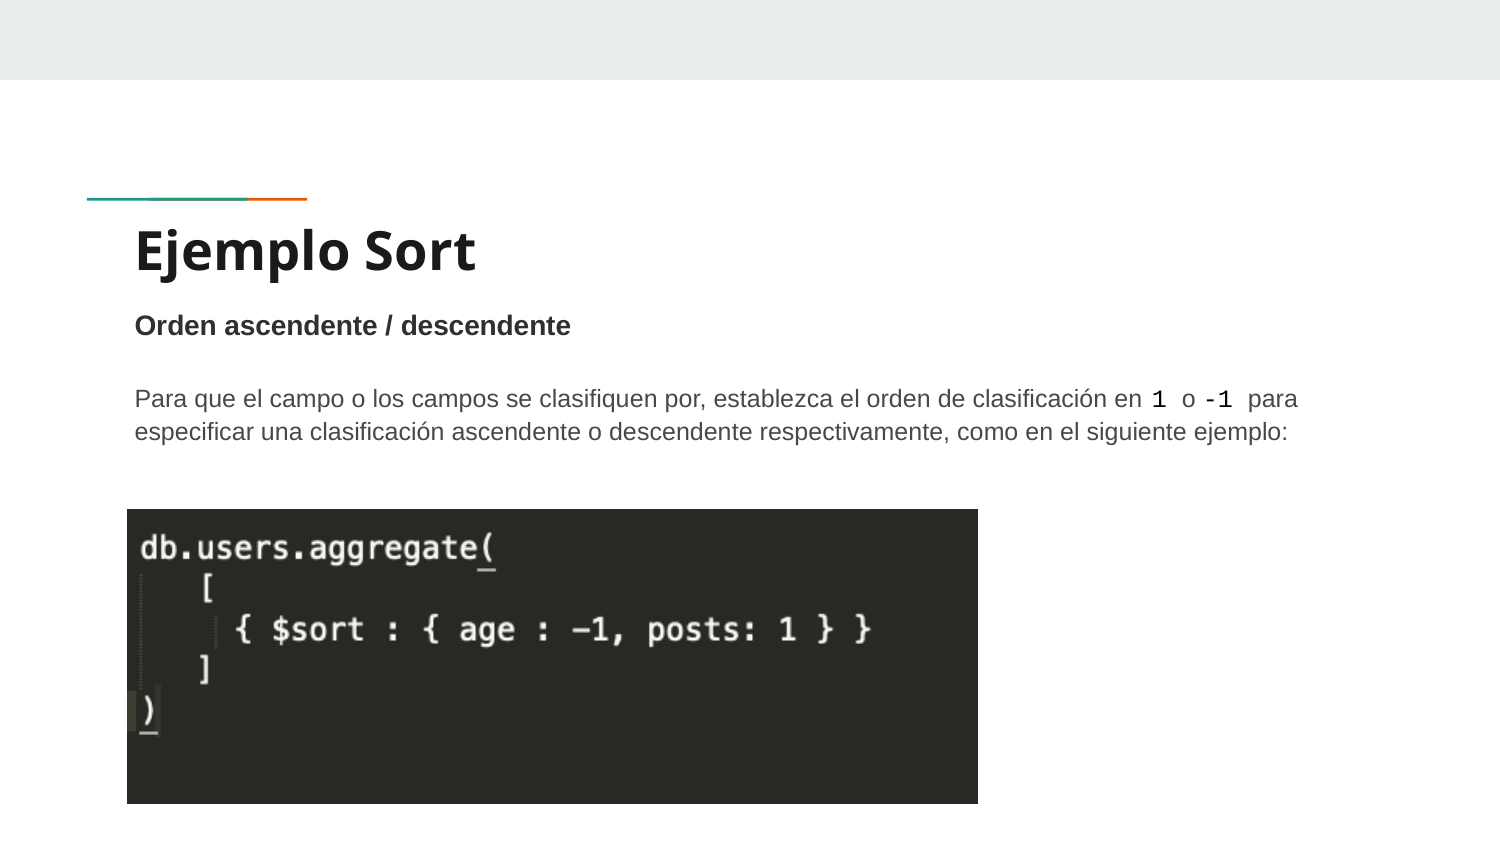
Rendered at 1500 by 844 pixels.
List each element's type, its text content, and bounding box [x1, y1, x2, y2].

picture [127, 509, 978, 804]
list Orden ascendente / descendente Para que el campo o los campos se clasifiquen por, establezca el orden de clasificación en 1 o -1 para especificar una clasificación ascendente o descendente respectivamente, como en el siguiente ejemplo: [119, 288, 1381, 389]
title Ejemplo Sort [119, 200, 1381, 288]
